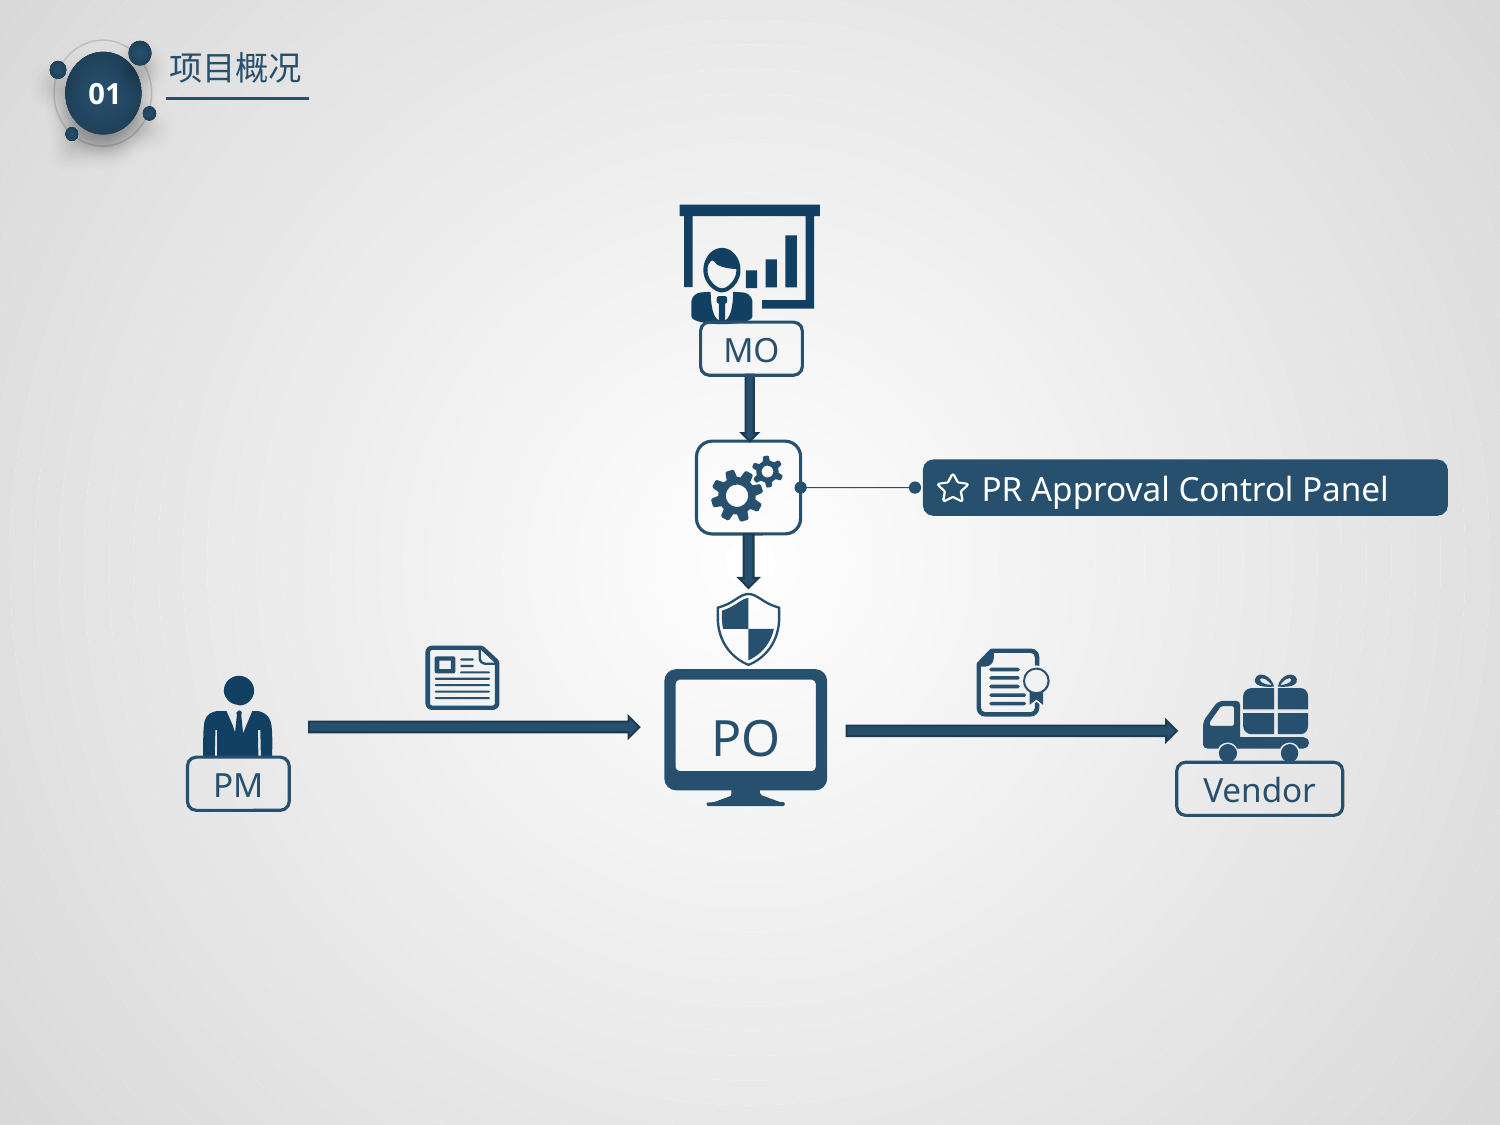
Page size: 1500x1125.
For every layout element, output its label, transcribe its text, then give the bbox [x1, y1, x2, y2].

text_box [845, 717, 1179, 744]
text_box PR Approval Control Panel [923, 460, 1448, 516]
text_box [1277, 674, 1297, 687]
text_box [739, 377, 761, 443]
text_box [695, 440, 802, 536]
text_box [1203, 700, 1309, 761]
text_box MO [699, 321, 804, 377]
text_box Vendor [1175, 761, 1344, 817]
text_box [679, 204, 820, 309]
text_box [664, 669, 828, 807]
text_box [710, 455, 783, 522]
text_box 01 [73, 68, 137, 119]
text_box [1255, 674, 1275, 687]
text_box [425, 645, 500, 710]
text_box PM [186, 756, 291, 812]
text_box [1243, 688, 1275, 710]
text_box [691, 291, 753, 323]
text_box [1277, 688, 1309, 710]
text_box [202, 709, 274, 756]
text_box [937, 473, 969, 503]
text_box [308, 713, 641, 741]
text_box [222, 674, 256, 707]
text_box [716, 592, 781, 666]
text_box 项目概况 [154, 40, 318, 95]
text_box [976, 648, 1050, 717]
text_box [736, 533, 761, 590]
